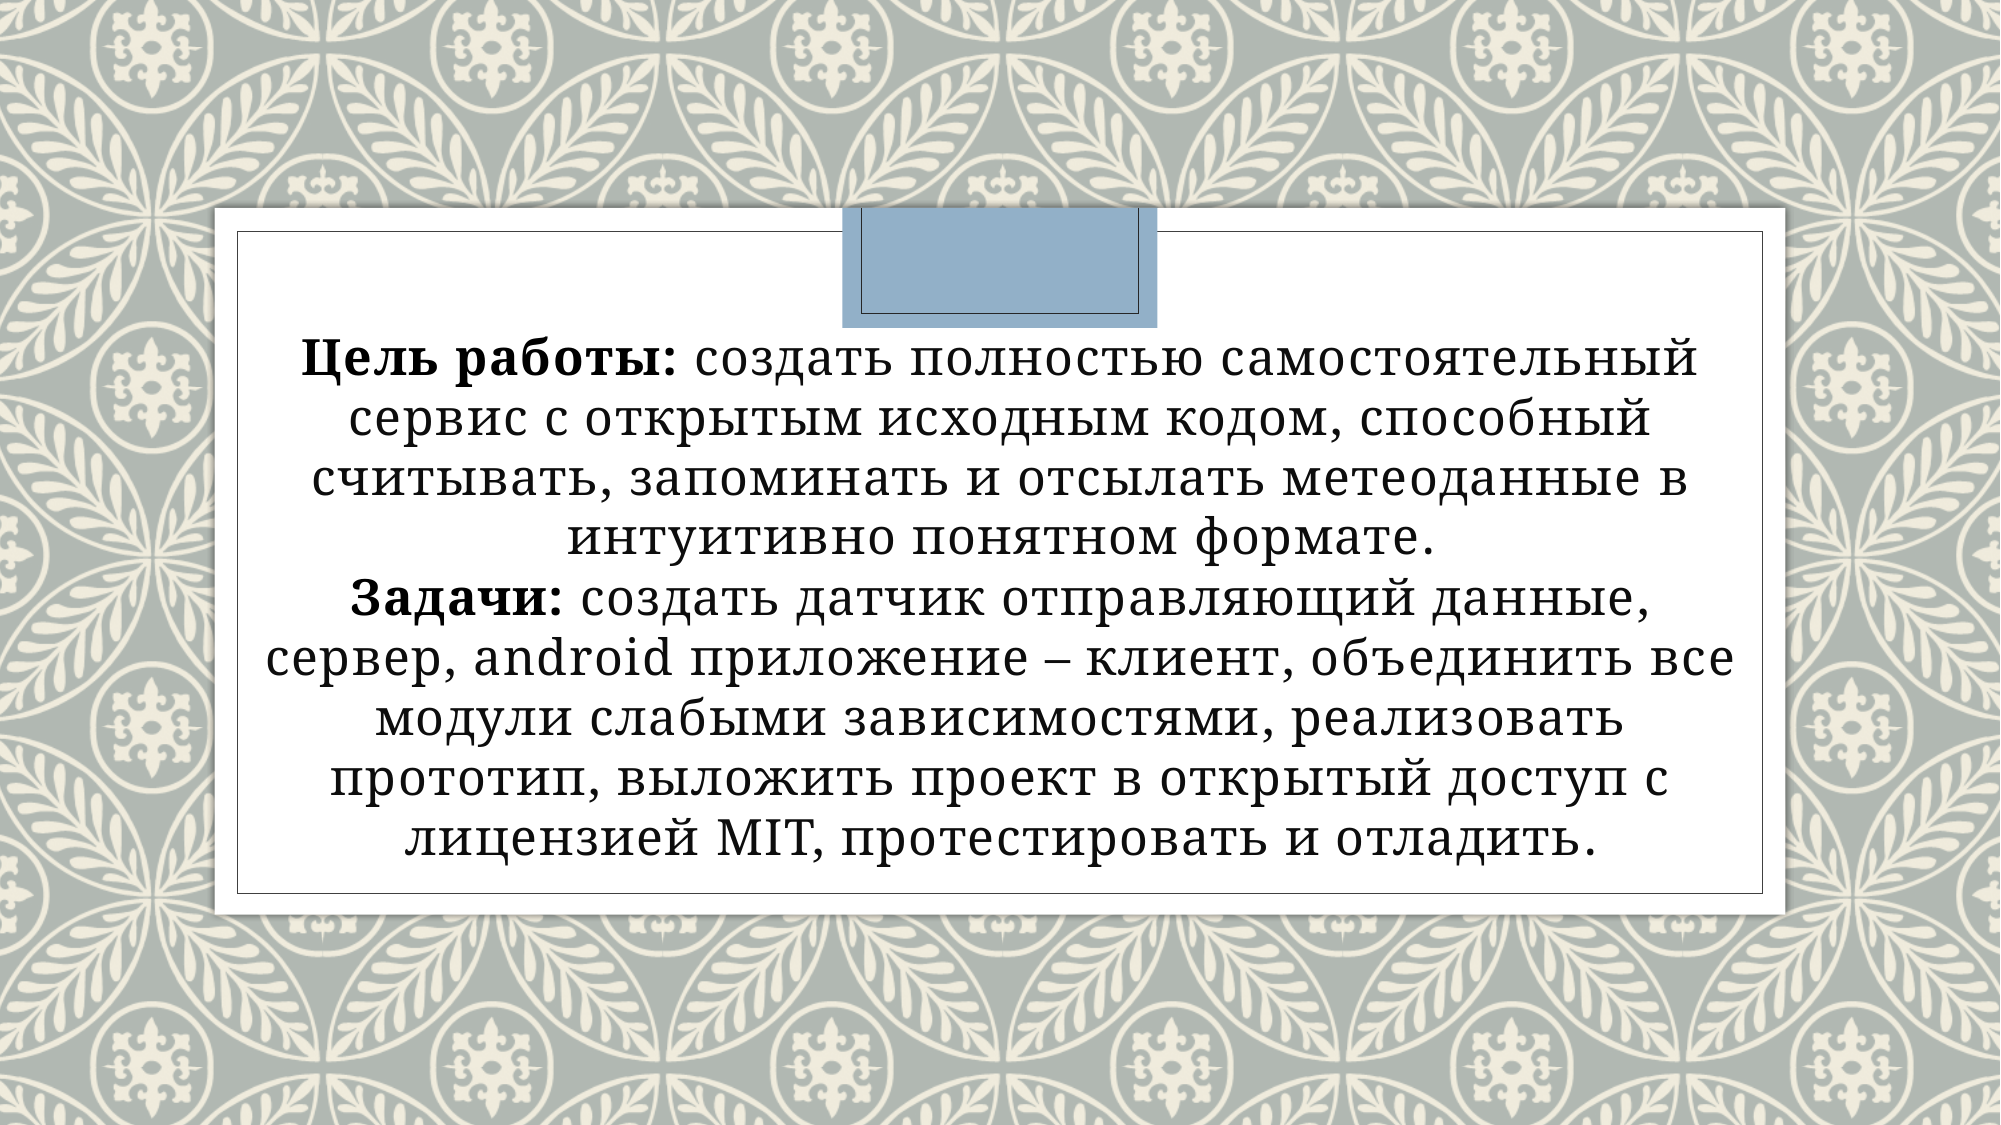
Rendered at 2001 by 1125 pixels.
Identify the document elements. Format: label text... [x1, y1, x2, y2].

subtitle Цель работы: создать полностью самостоятельный сервис с открытым исходным кодом, способный считывать, запоминать и отсылать метеоданные в интуитивно понятном формате. Задачи: создать датчик отправляющий данные, сервер, android приложение – клиент, объединить все модули слабыми зависимостями, реализовать прототип, выложить проект в открытый доступ с лицензией MIT, протестировать и отладить. [238, 317, 1764, 895]
